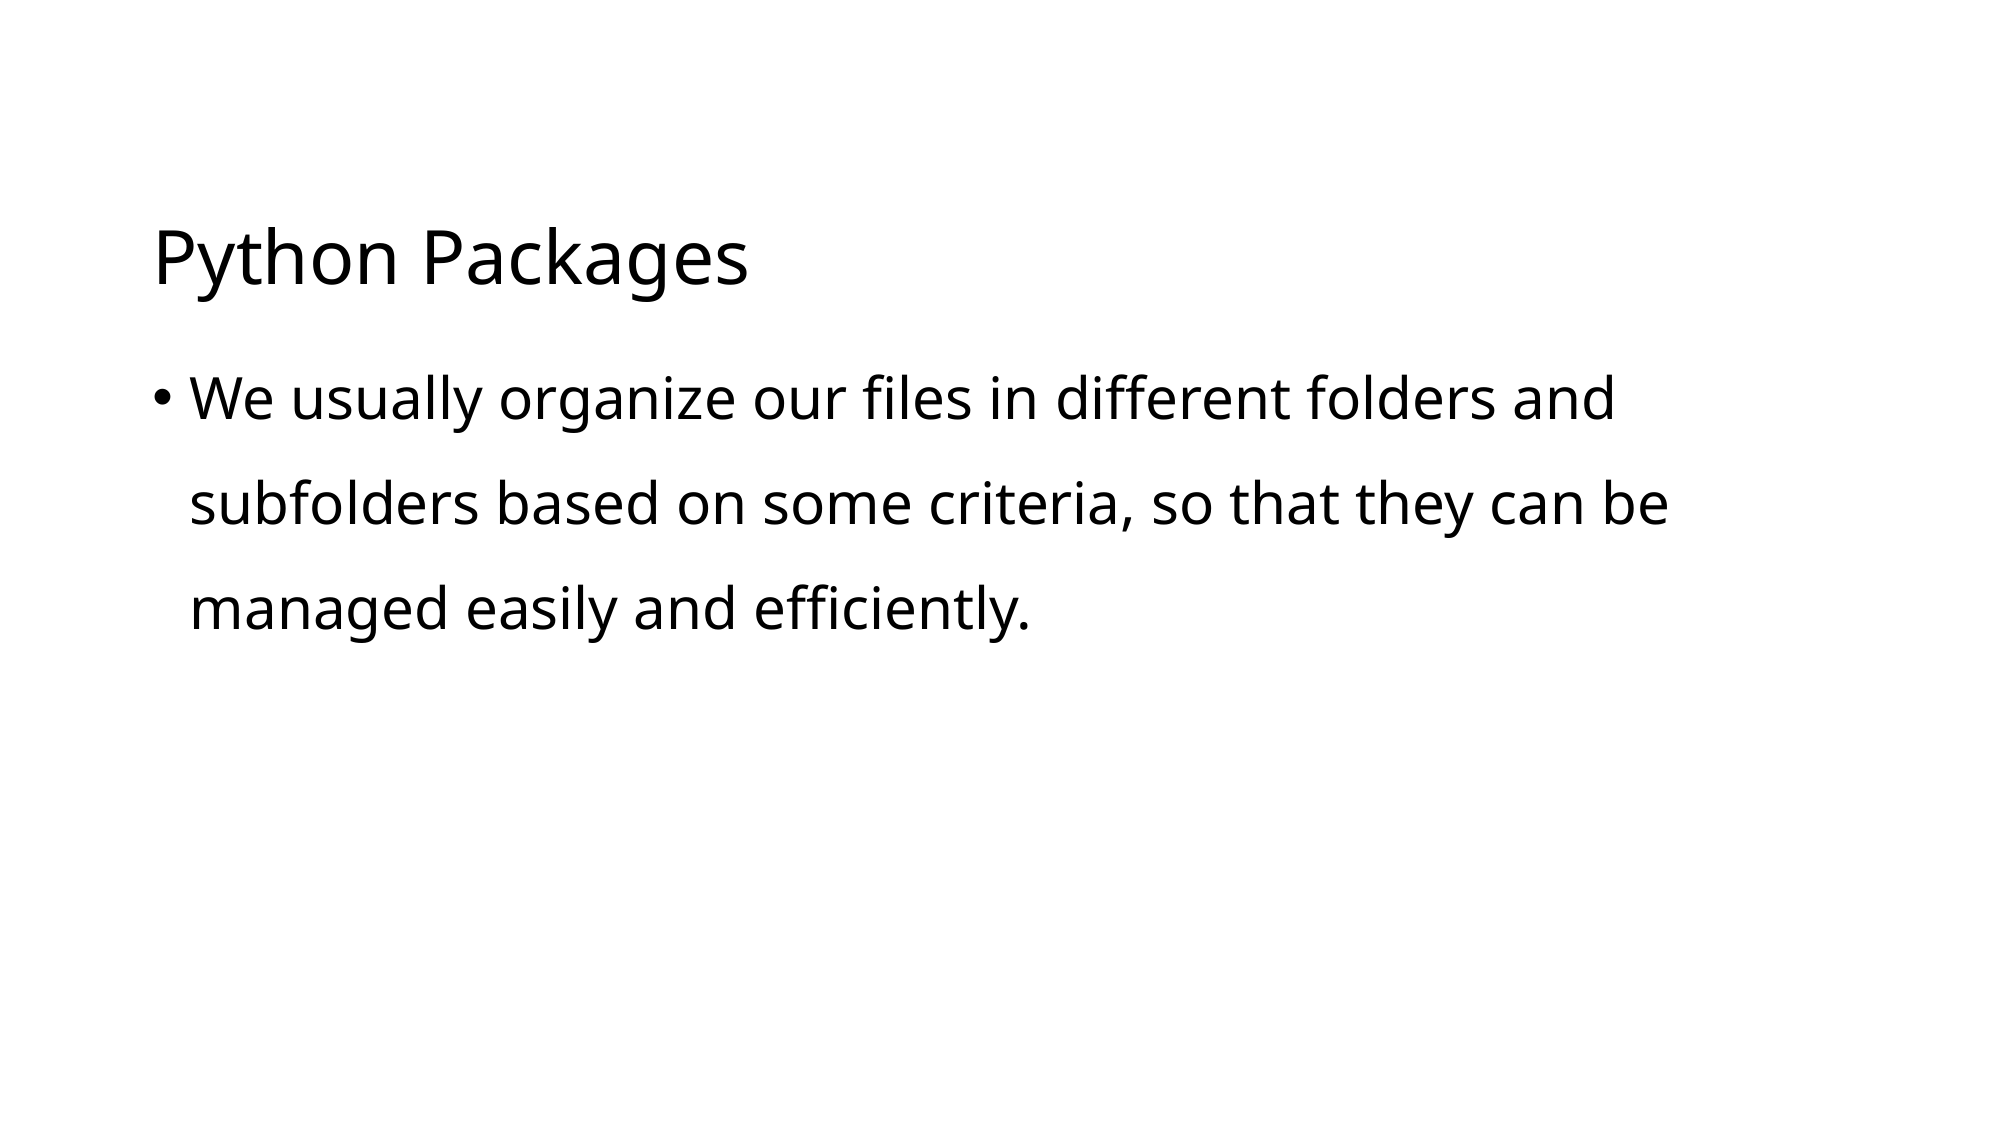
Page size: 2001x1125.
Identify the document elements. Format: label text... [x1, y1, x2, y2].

list We usually organize our files in different folders and subfolders based on some criteria, so that they can be managed easily and efficiently. [137, 318, 1863, 1014]
title Python Packages [137, 83, 1863, 318]
